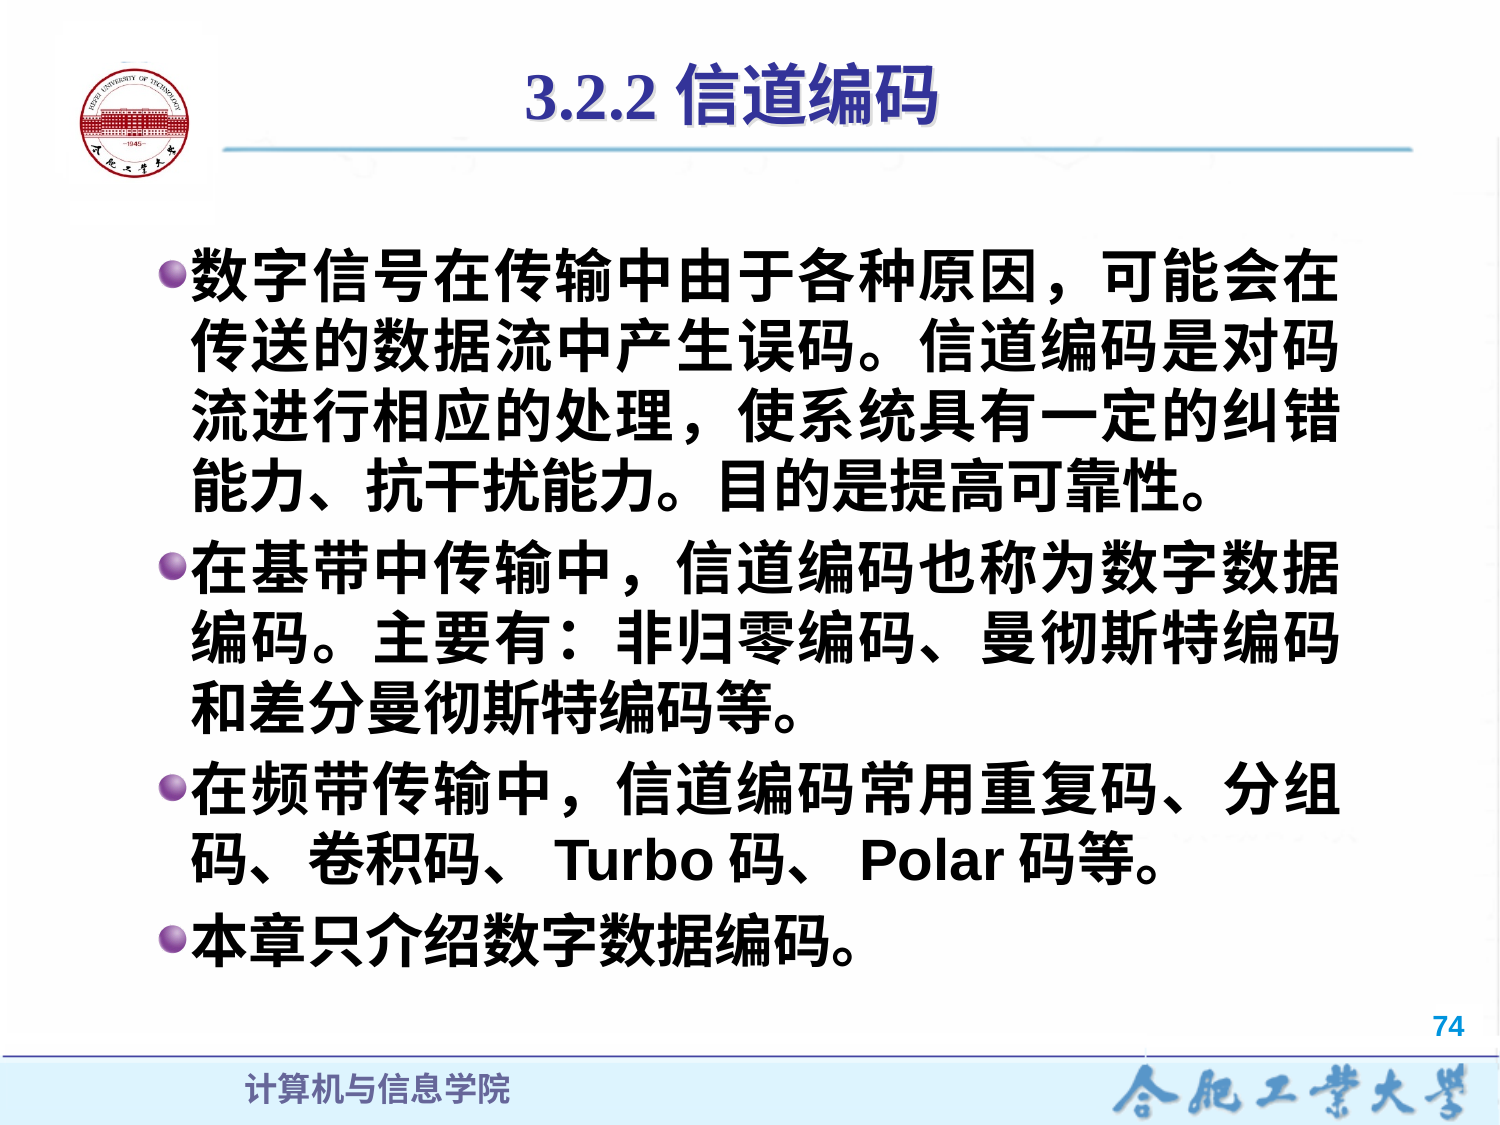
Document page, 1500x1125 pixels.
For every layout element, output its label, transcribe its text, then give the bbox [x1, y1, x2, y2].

picture [0, 0, 1500, 1125]
title 3.2.2信道编码 [159, 36, 1322, 149]
list 数字信号在传输中由于各种原因，可能会在传送的数据流中产生误码。信道编码是对码流进行相应的处理，使系统具有一定的纠错能力、抗干扰能力。目的是提高可靠性。 在基带中传输中，信道编码也称为数字数据编码。主要有：非归零编码、曼彻斯特编码和差分曼彻斯特编码等。 在频带传输中，信道编码常用重复码、分组码、卷积码、Turbo码、Polar码等。 本章只介绍数字数据编码。 [143, 231, 1357, 997]
